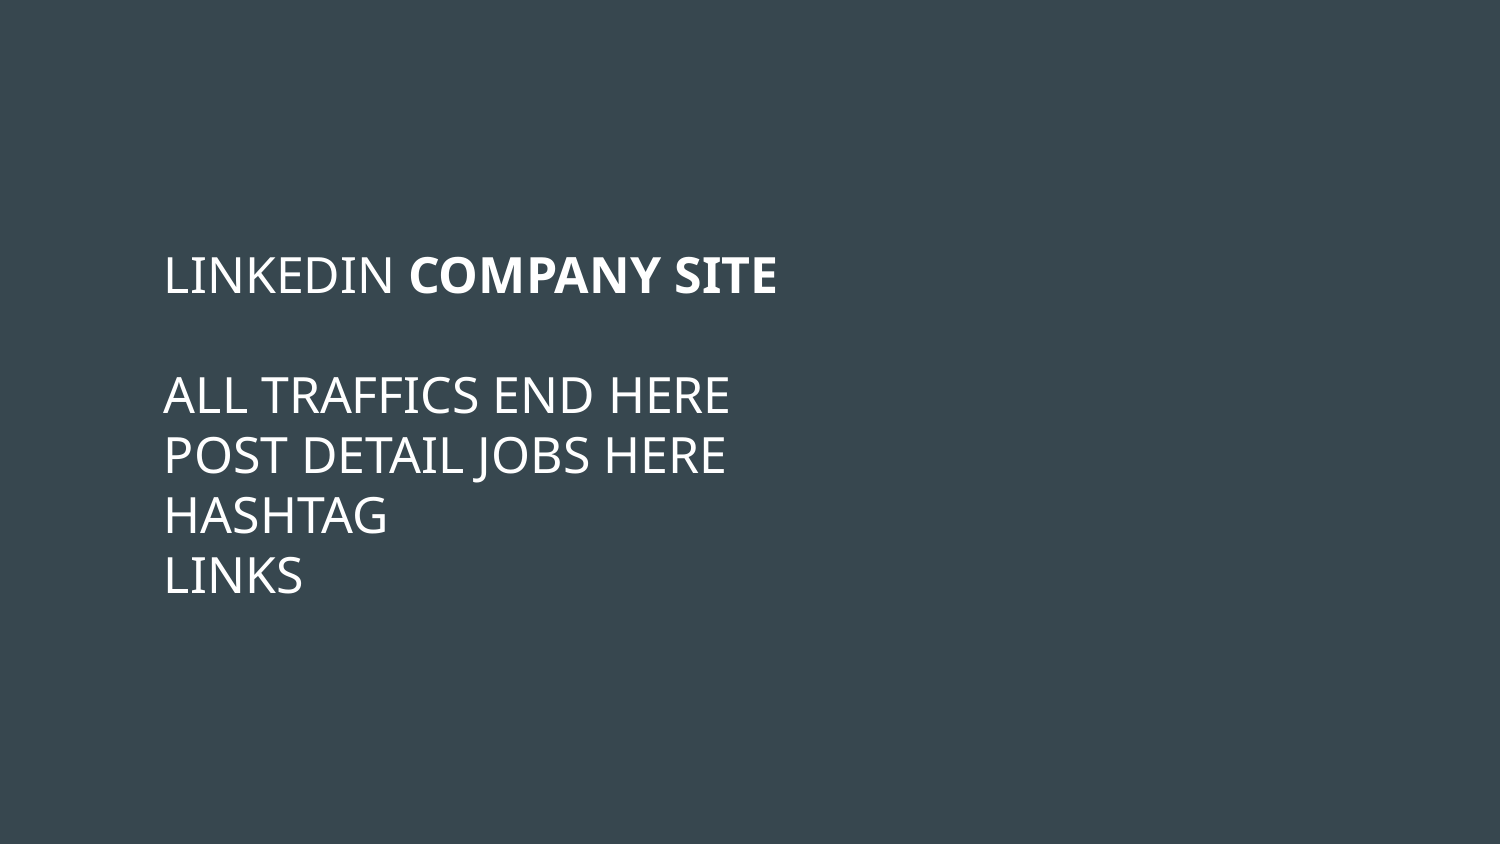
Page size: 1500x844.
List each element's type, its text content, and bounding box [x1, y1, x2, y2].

title LINKEDIN COMPANY SITE ALL TRAFFICS END HERE POST DETAIL JOBS HERE HASHTAG LINKS [148, 228, 1449, 692]
